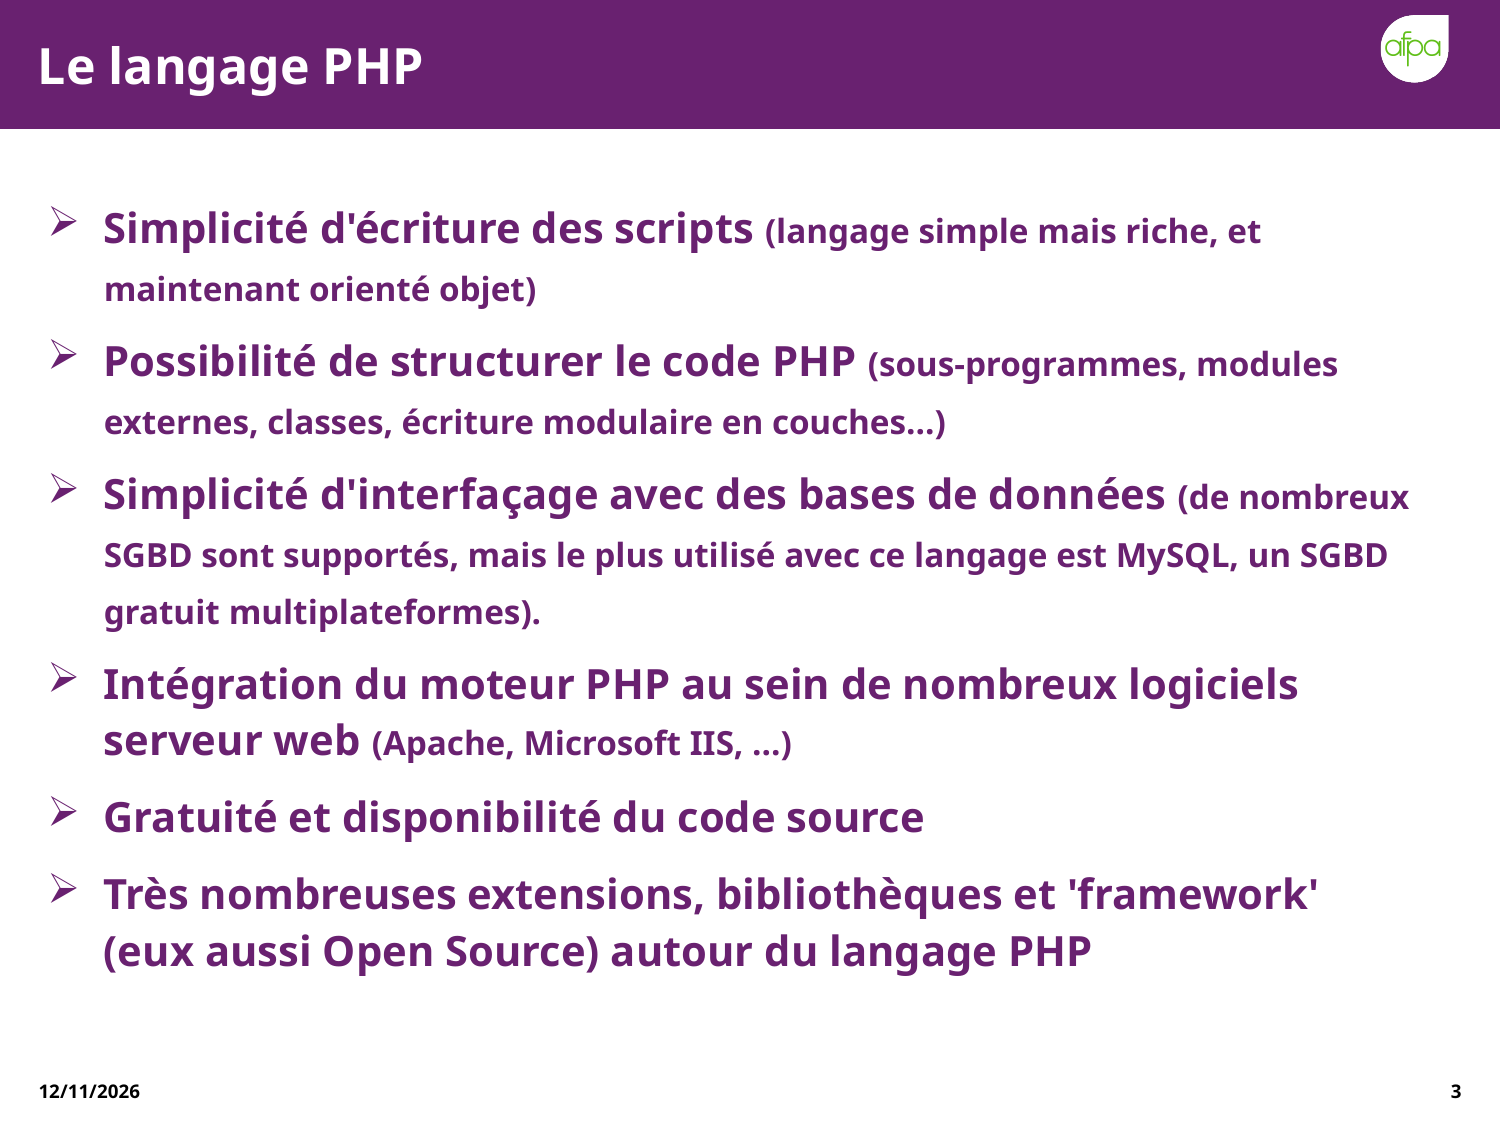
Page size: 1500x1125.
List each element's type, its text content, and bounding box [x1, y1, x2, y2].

text_box Simplicité d'écriture des scripts (langage simple mais riche, et maintenant orienté objet) Possibilité de structurer le code PHP (sous-programmes, modules externes, classes, écriture modulaire en couches…) Simplicité d'interfaçage avec des bases de données (de nombreux SGBD sont supportés, mais le plus utilisé avec ce langage est MySQL, un SGBD gratuit multiplateformes). Intégration du moteur PHP au sein de nombreux logiciels serveur web (Apache, Microsoft IIS, ...) Gratuité et disponibilité du code source Très nombreuses extensions, bibliothèques et 'framework' (eux aussi Open Source) autour du langage PHP [29, 187, 1436, 1026]
picture [1379, 2, 1461, 95]
title Le langage PHP [2, 0, 1339, 129]
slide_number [23, 1053, 200, 1114]
slide_number 3 [997, 1053, 1477, 1114]
